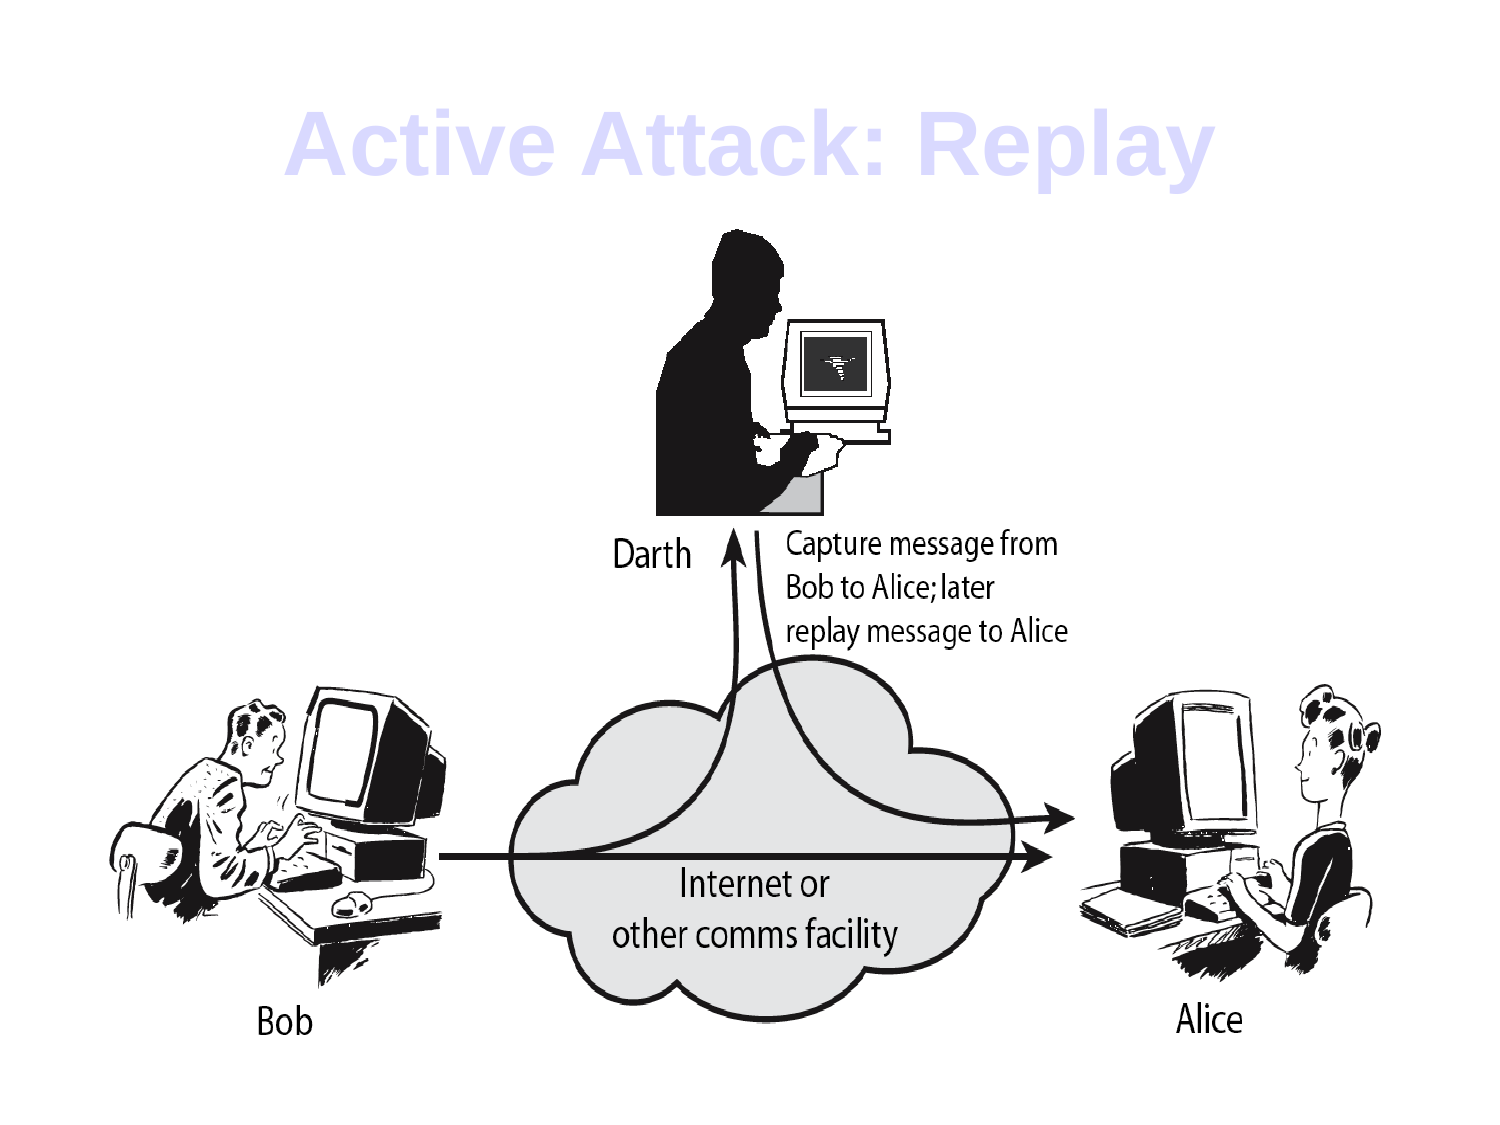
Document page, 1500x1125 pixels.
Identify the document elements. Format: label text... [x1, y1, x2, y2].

text_box Active Attack: Replay [74, 45, 1425, 200]
picture [76, 199, 1424, 1076]
